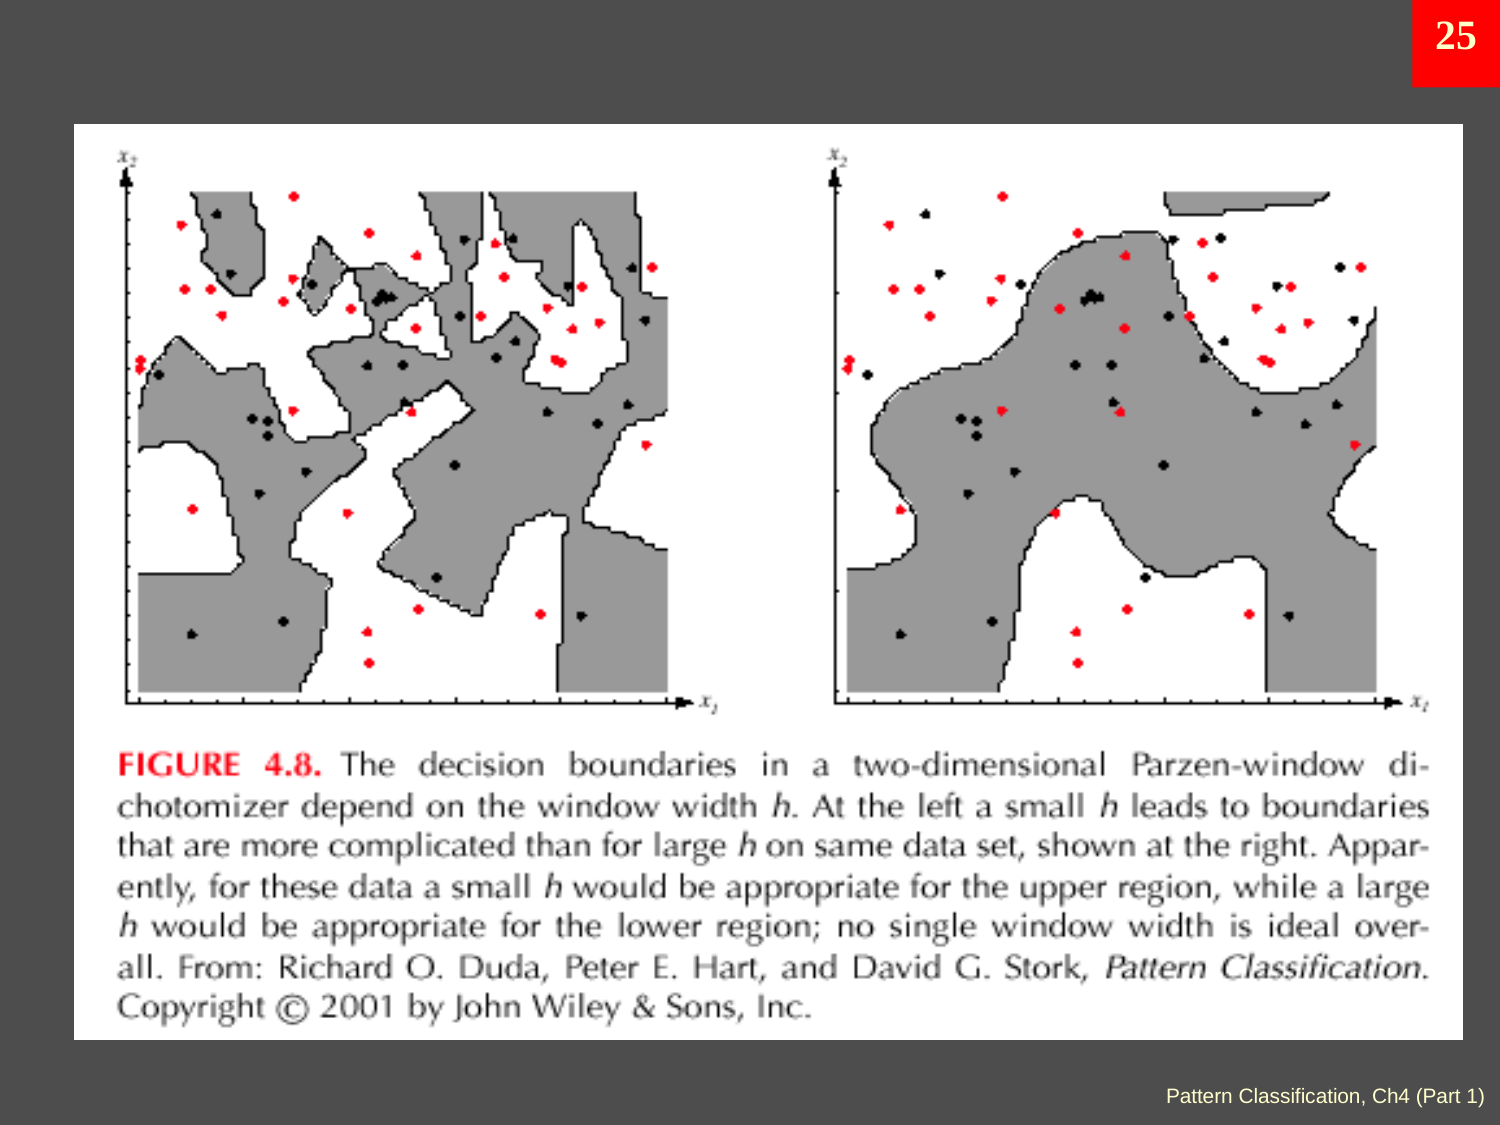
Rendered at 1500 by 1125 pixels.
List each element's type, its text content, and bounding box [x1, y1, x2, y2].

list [74, 124, 1463, 1040]
slide_number 24 [1412, 0, 1500, 88]
footer Pattern Classification, Ch4 (Part 1) [512, 1074, 1500, 1125]
